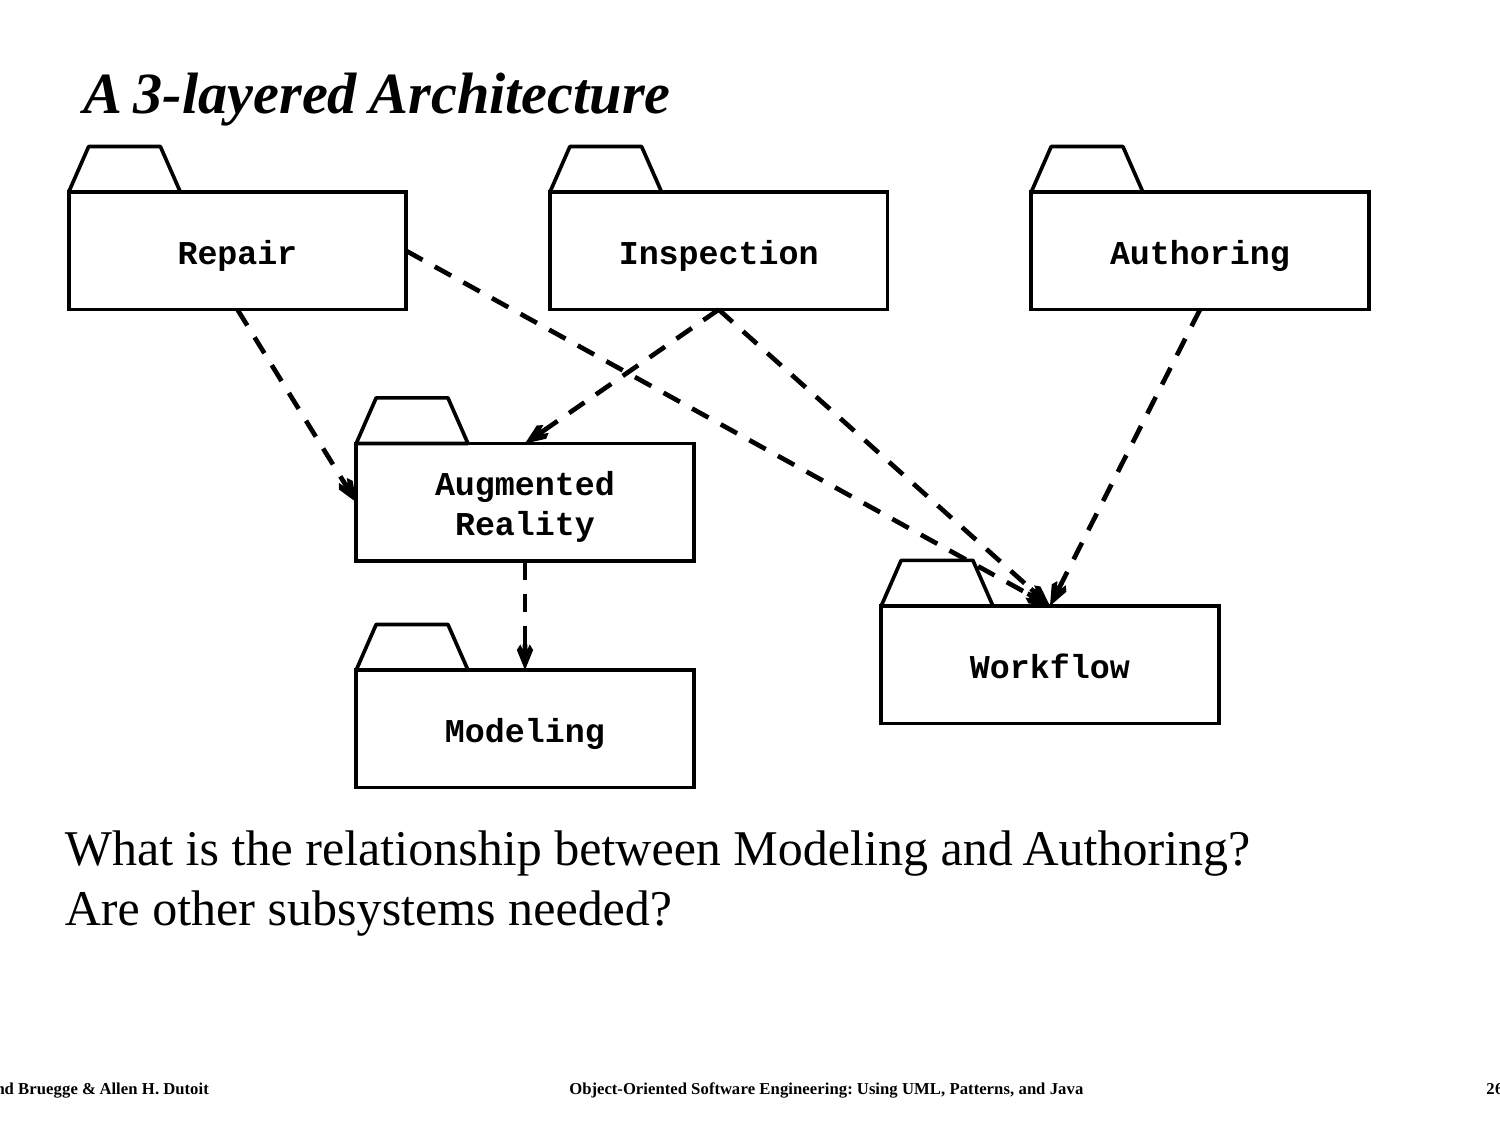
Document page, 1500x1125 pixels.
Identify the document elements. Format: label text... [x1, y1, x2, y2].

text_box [1050, 311, 1200, 605]
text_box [407, 250, 1050, 605]
text_box What is the relationship between Modeling and Authoring? Are other subsystems needed? [50, 808, 1405, 1034]
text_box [549, 146, 888, 250]
title A 3-layered Architecture [68, 36, 1407, 153]
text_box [881, 560, 1219, 724]
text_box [68, 146, 407, 310]
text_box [1031, 146, 1369, 310]
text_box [237, 311, 355, 503]
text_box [356, 624, 694, 788]
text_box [356, 397, 407, 561]
